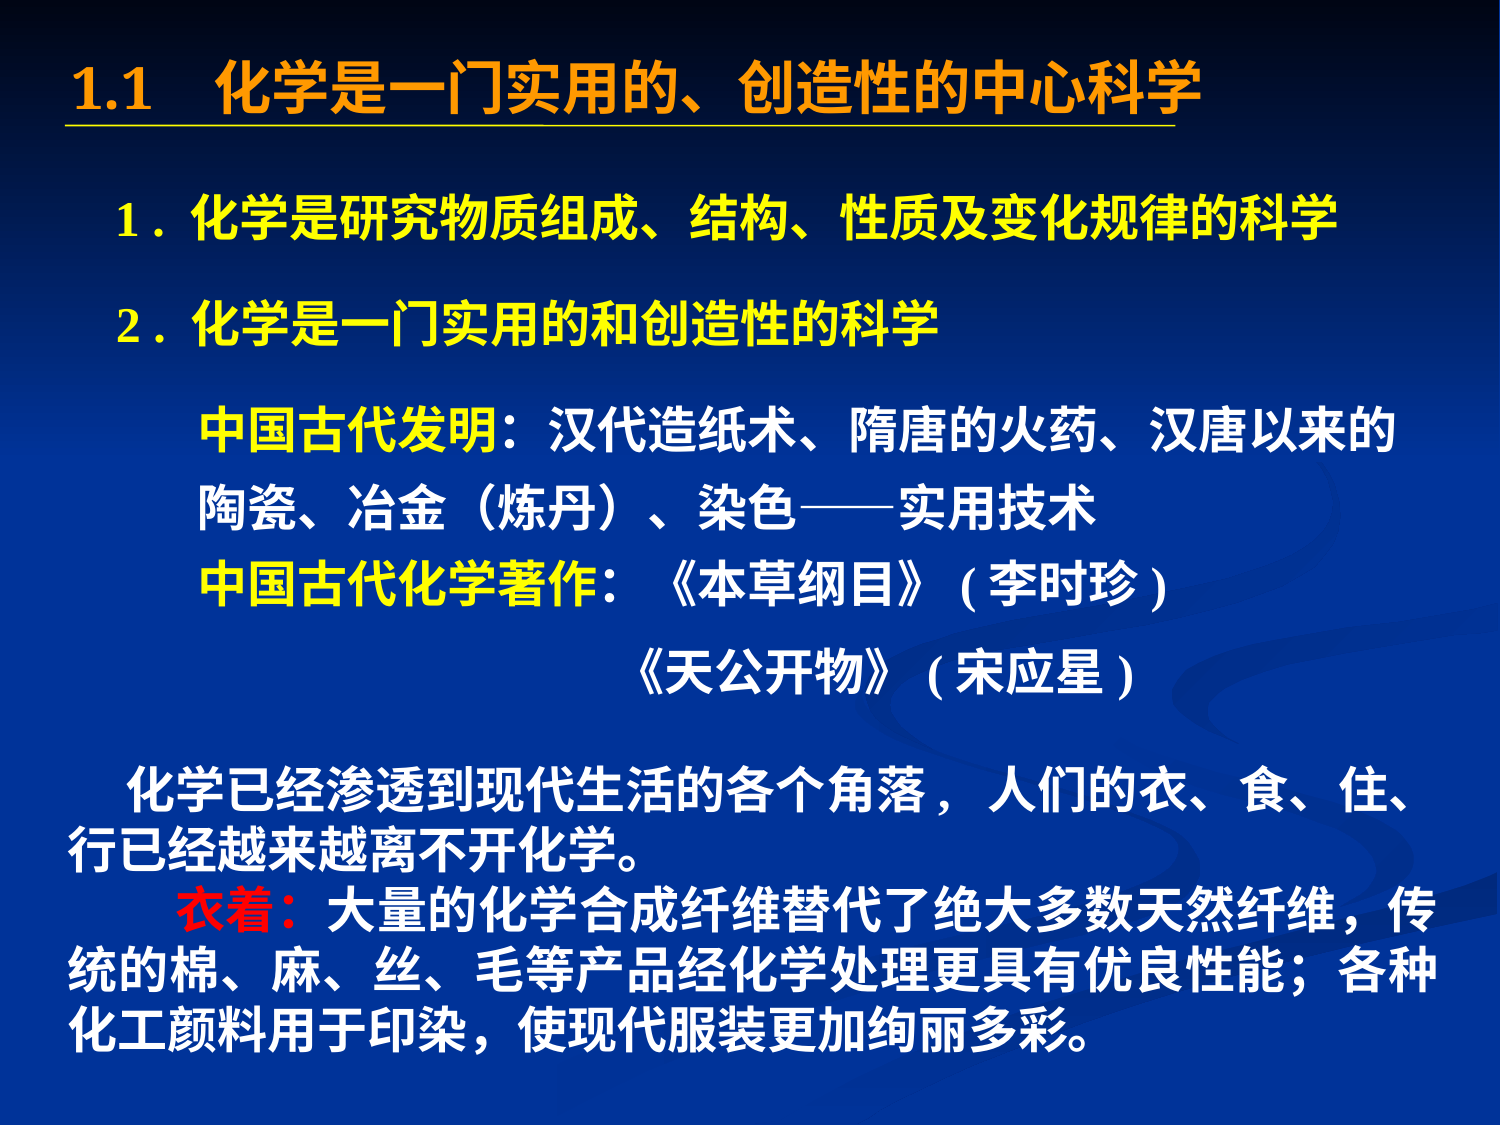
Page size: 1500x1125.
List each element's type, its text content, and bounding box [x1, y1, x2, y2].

text_box 2 . 化学是一门实用的和创造性的科学 [88, 267, 1451, 360]
text_box 1 . 化学是研究物质组成、结构、性质及变化规律的科学 [87, 160, 1500, 254]
text_box 化学已经渗透到现代生活的各个角落, 人们的衣、食、住、行已经越来越离不开化学。 衣着：大量的化学合成纤维替代了绝大多数天然纤维，传统的棉、麻、丝、毛等产品经化学处理更具有优良性能；各种化工颜料用于印染，使现代服装更加绚丽多彩。 [53, 751, 1453, 1067]
title 1.1 化学是一门实用的、创造性的中心科学 [41, 42, 1317, 130]
text_box 中国古代发明：汉代造纸术、隋唐的火药、汉唐以来的陶瓷、冶金（炼丹）、染色——实用技术 [183, 373, 1434, 527]
text_box 中国古代化学著作：《本草纲目》(李时珍) 《天公开物》(宋应星) [183, 527, 1434, 708]
